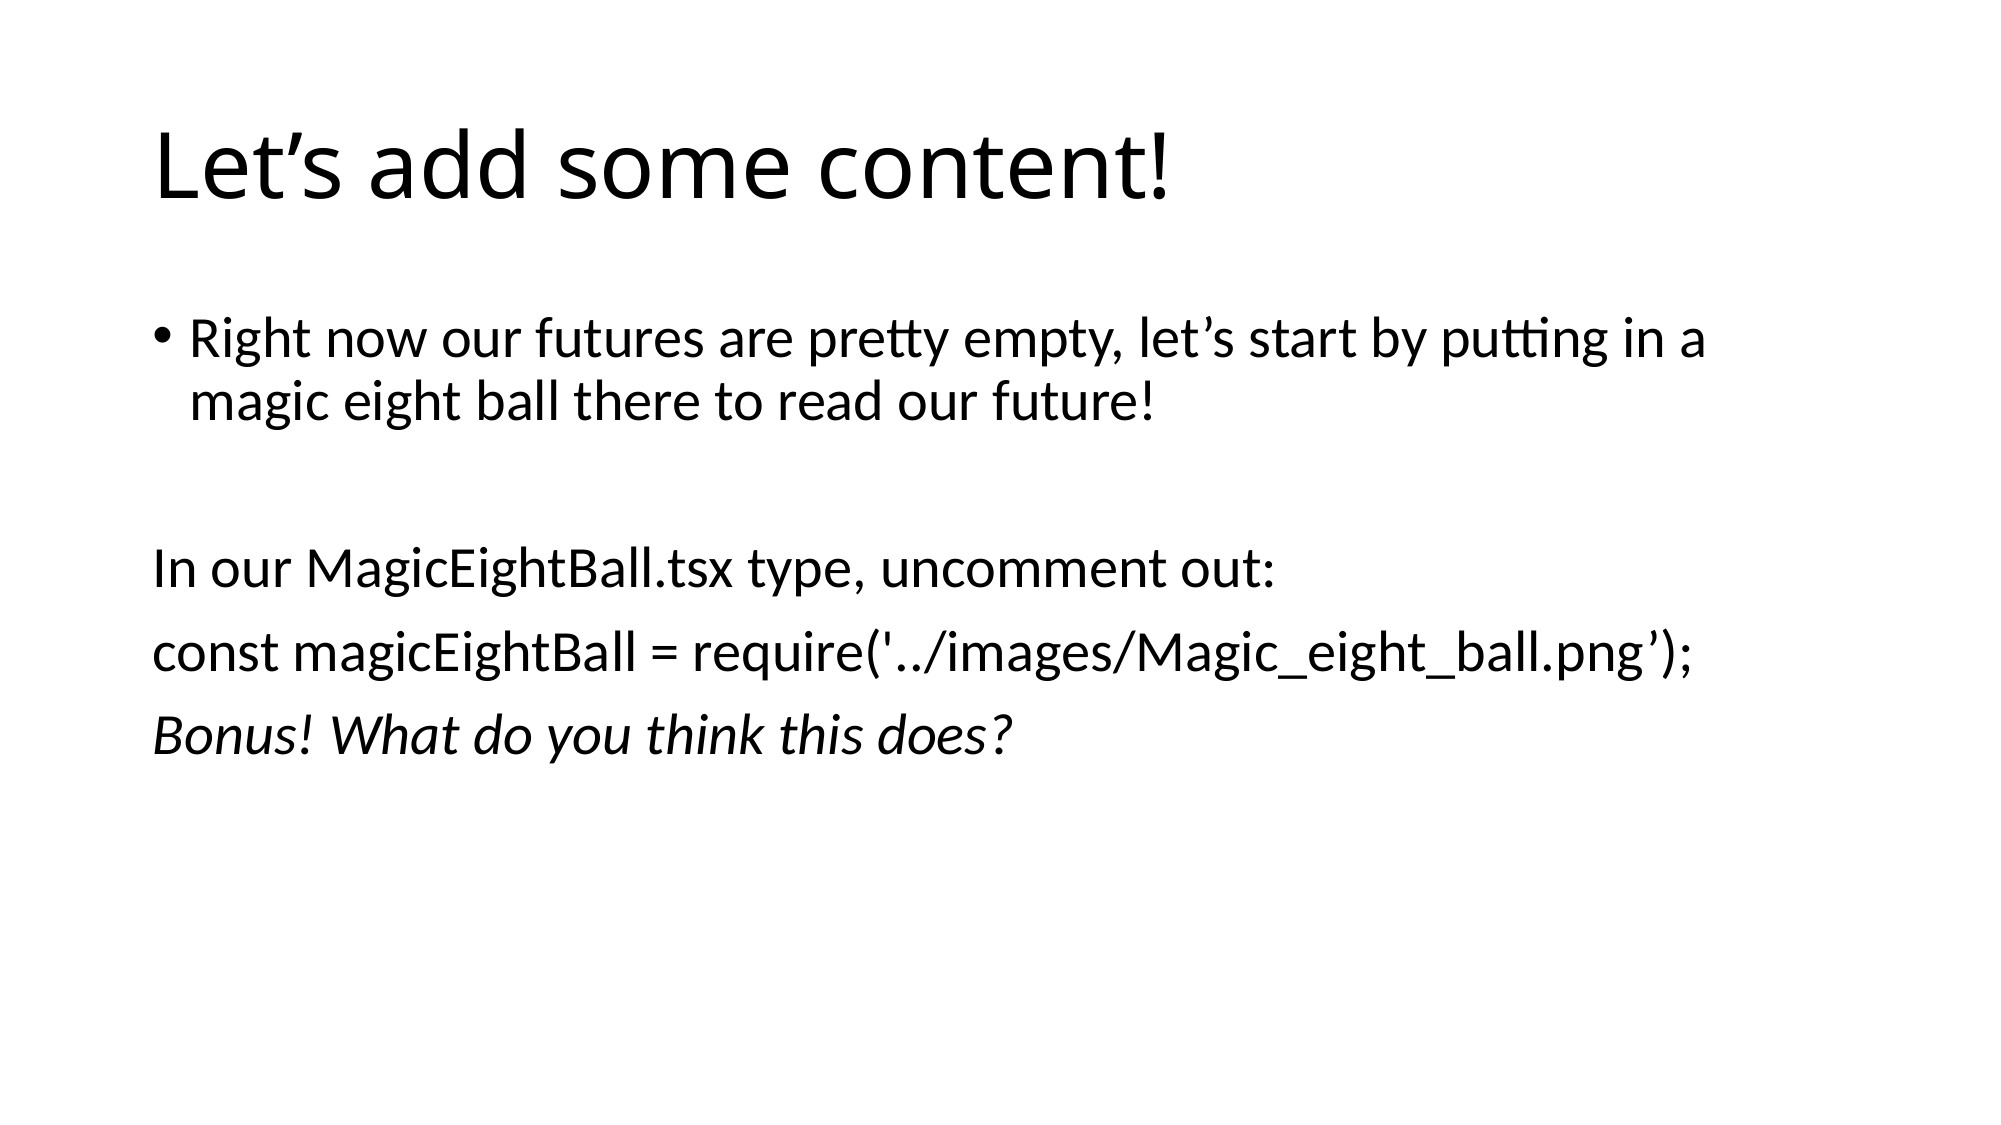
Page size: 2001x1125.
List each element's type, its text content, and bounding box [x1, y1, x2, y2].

title Let’s add some content! [137, 59, 1863, 278]
list Right now our futures are pretty empty, let’s start by putting in a magic eight ball there to read our future! In our MagicEightBall.tsx type, uncomment out: const magicEightBall = require('../images/Magic_eight_ball.png’); Bonus! What do you think this does? [137, 299, 1863, 1014]
